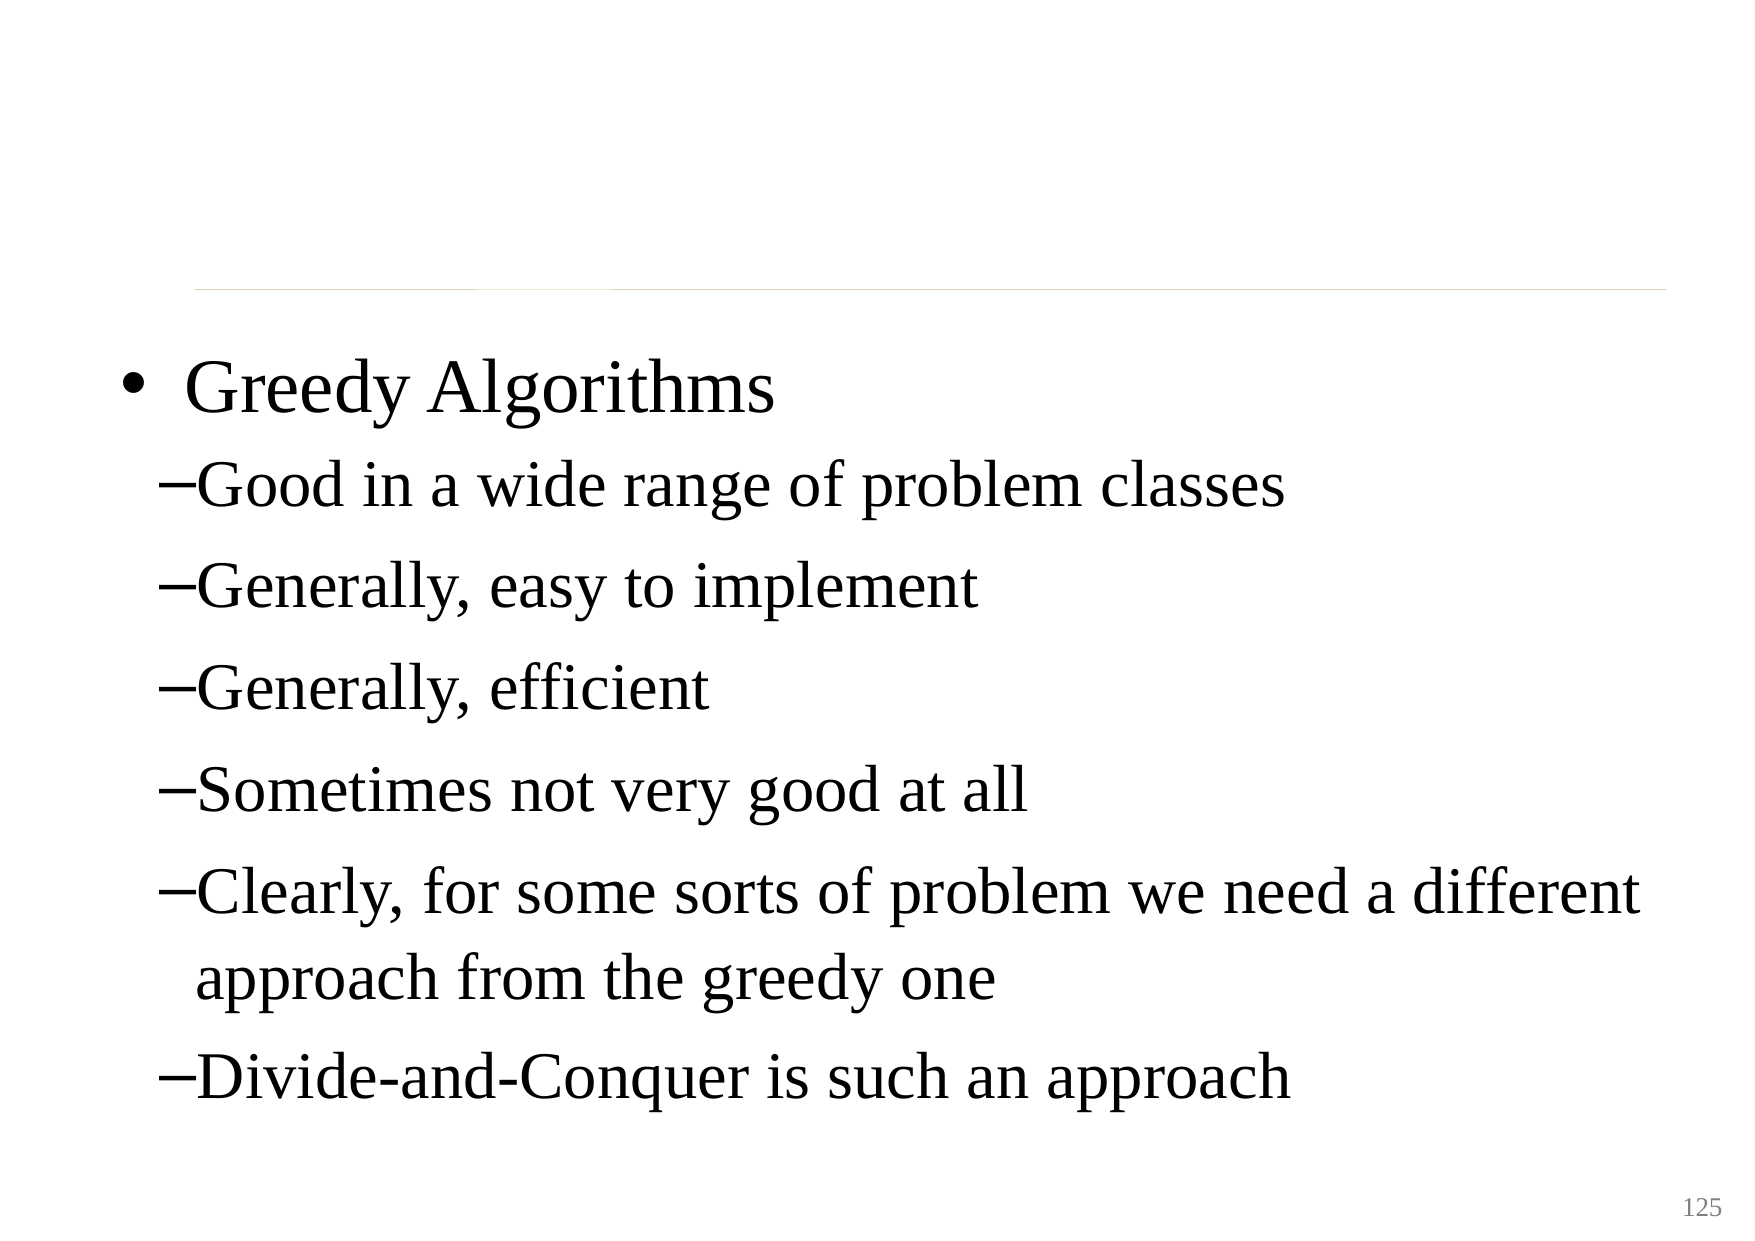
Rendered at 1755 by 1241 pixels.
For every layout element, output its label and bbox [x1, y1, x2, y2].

text_box [1682, 1190, 1724, 1220]
text_box [103, 320, 1708, 1121]
